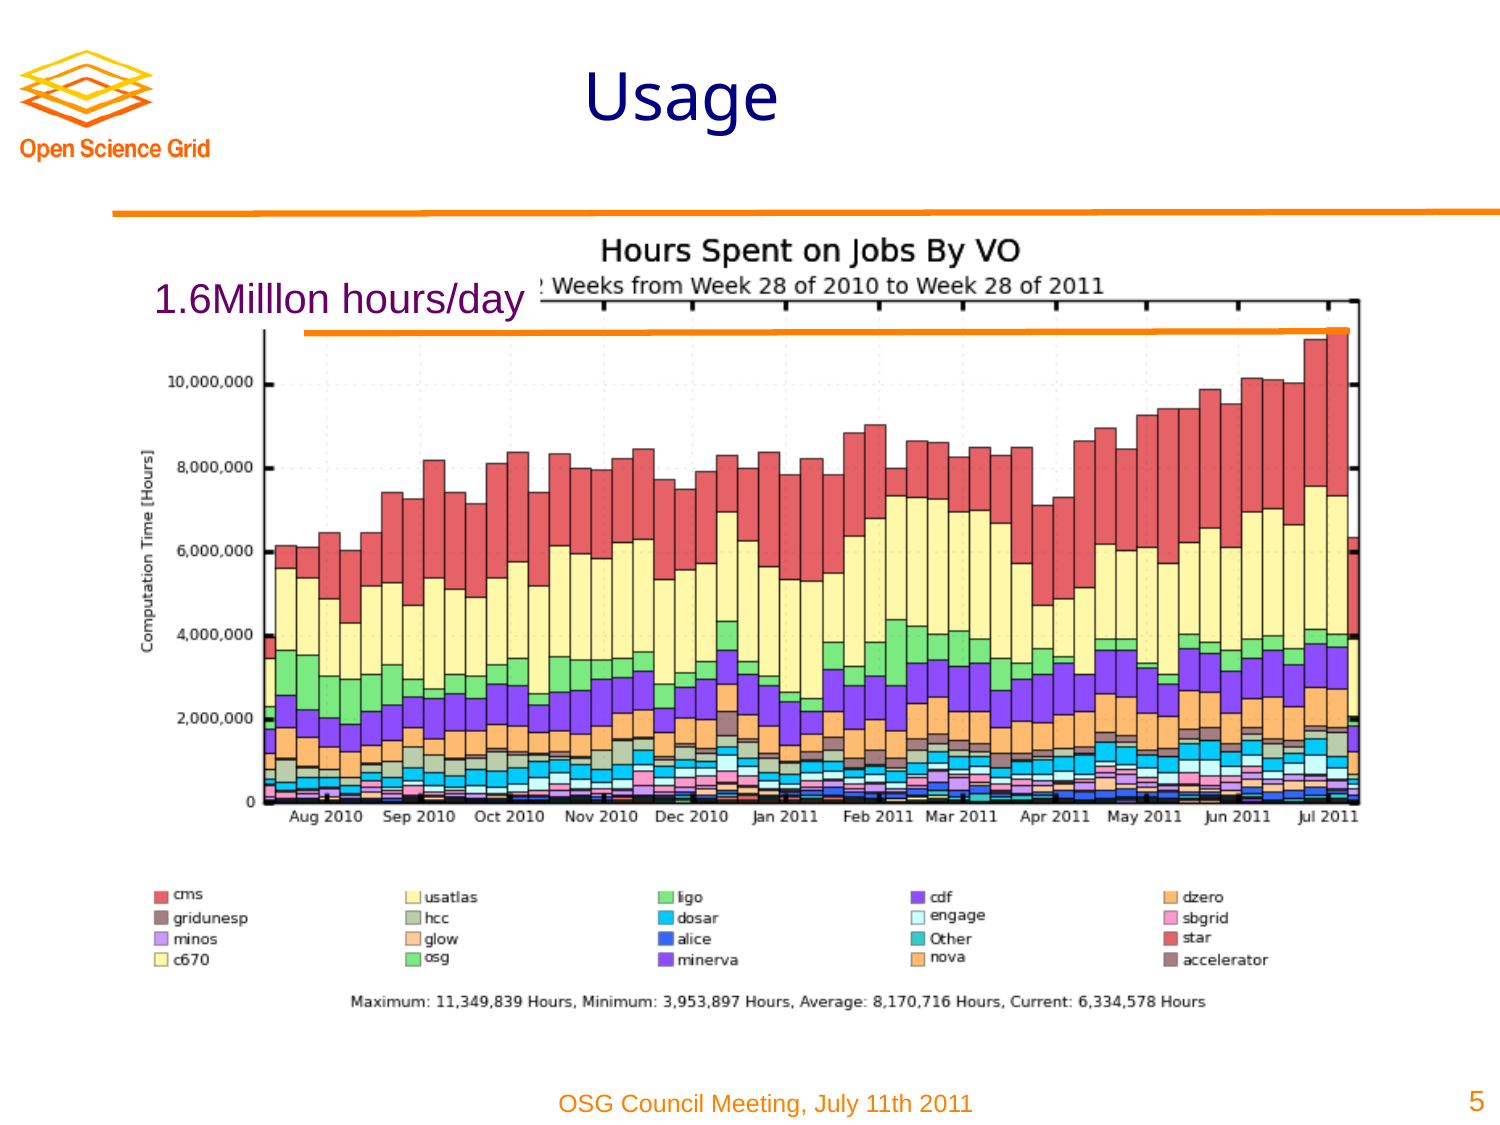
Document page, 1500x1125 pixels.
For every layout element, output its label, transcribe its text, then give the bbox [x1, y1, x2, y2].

picture [135, 220, 1423, 1026]
picture [0, 27, 112, 179]
slide_number 5 [1430, 1049, 1500, 1125]
title Usage [112, 0, 1253, 188]
